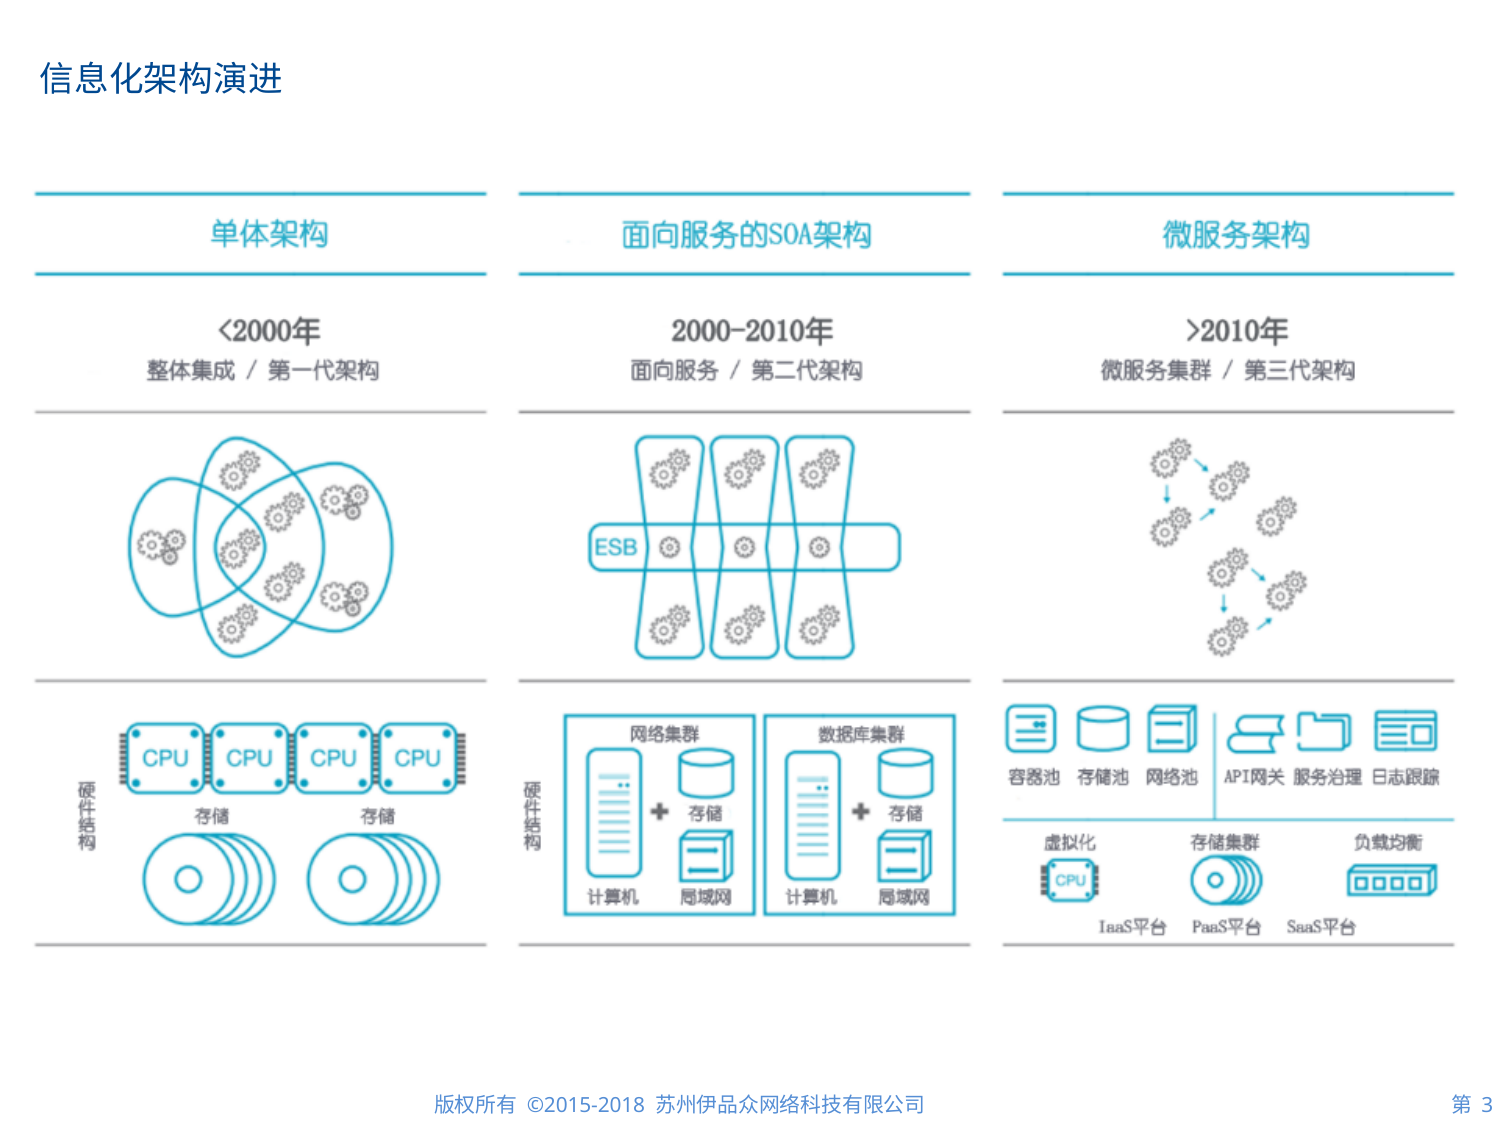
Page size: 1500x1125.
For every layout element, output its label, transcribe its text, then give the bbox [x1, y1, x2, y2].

picture [27, 181, 1459, 959]
text_box 信息化架构演进 [27, 19, 1437, 150]
